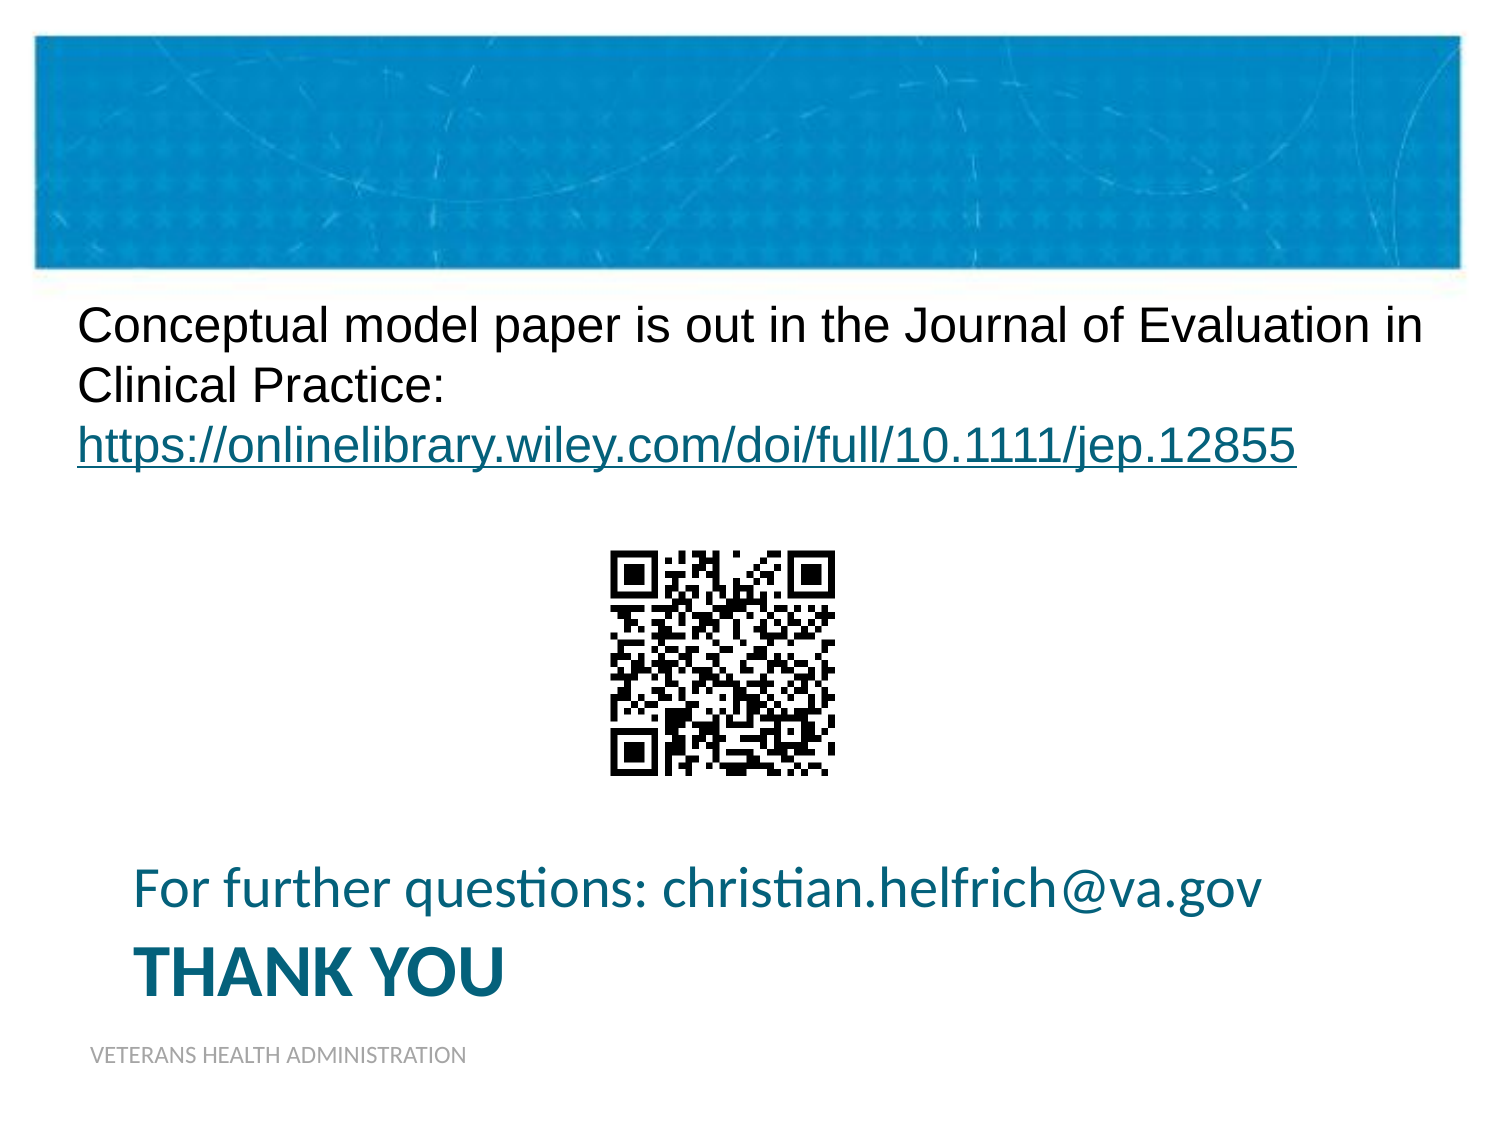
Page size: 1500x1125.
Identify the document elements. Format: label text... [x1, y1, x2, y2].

text_box Conceptual model paper is out in the Journal of Evaluation in Clinical Practice: https://onlinelibrary.wiley.com/doi/full/10.1111/jep.12855 [62, 277, 1454, 524]
picture [0, 0, 1500, 1125]
list For further questions: christian.helfrich@va.gov [118, 680, 1394, 927]
title THANK YOU [118, 927, 1394, 1024]
